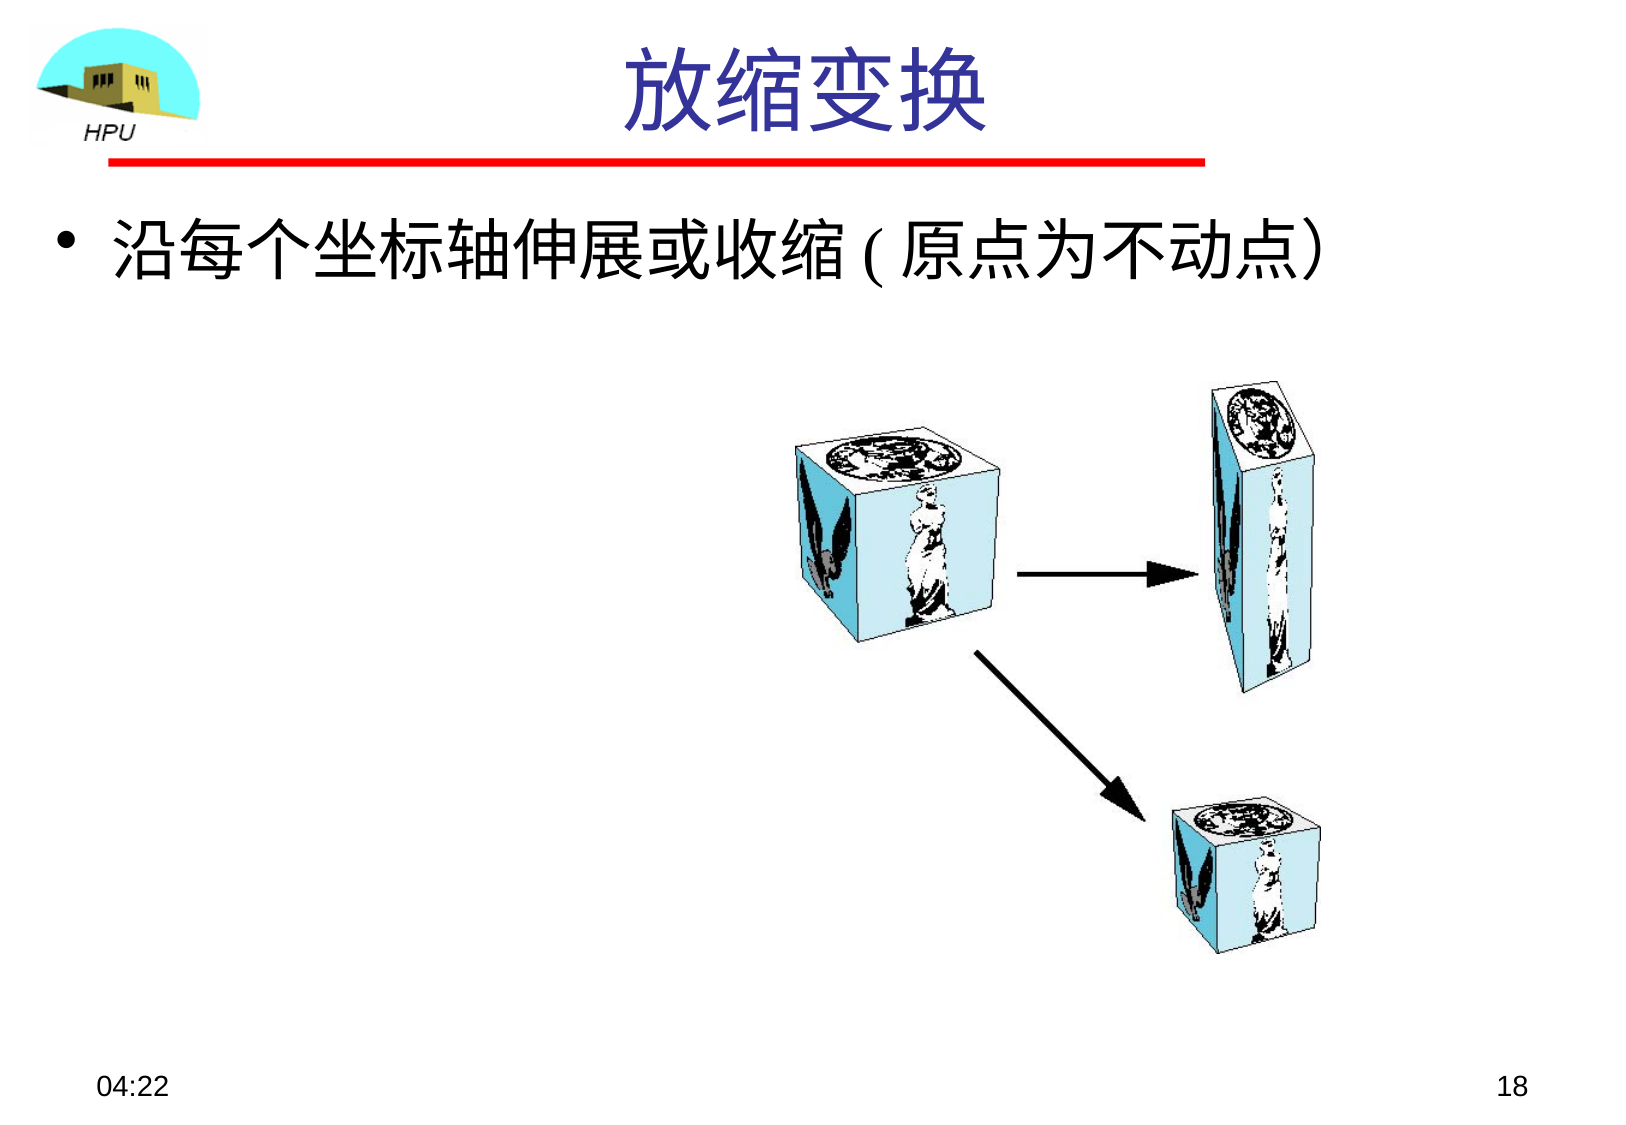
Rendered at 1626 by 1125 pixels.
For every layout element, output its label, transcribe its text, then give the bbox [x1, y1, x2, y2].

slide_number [80, 1059, 461, 1113]
title 放缩变换 [27, 12, 1585, 163]
slide_number 18 [1164, 1059, 1544, 1113]
list 沿每个坐标轴伸展或收缩(原点为不动点） [40, 200, 1598, 1050]
picture [794, 380, 1321, 954]
